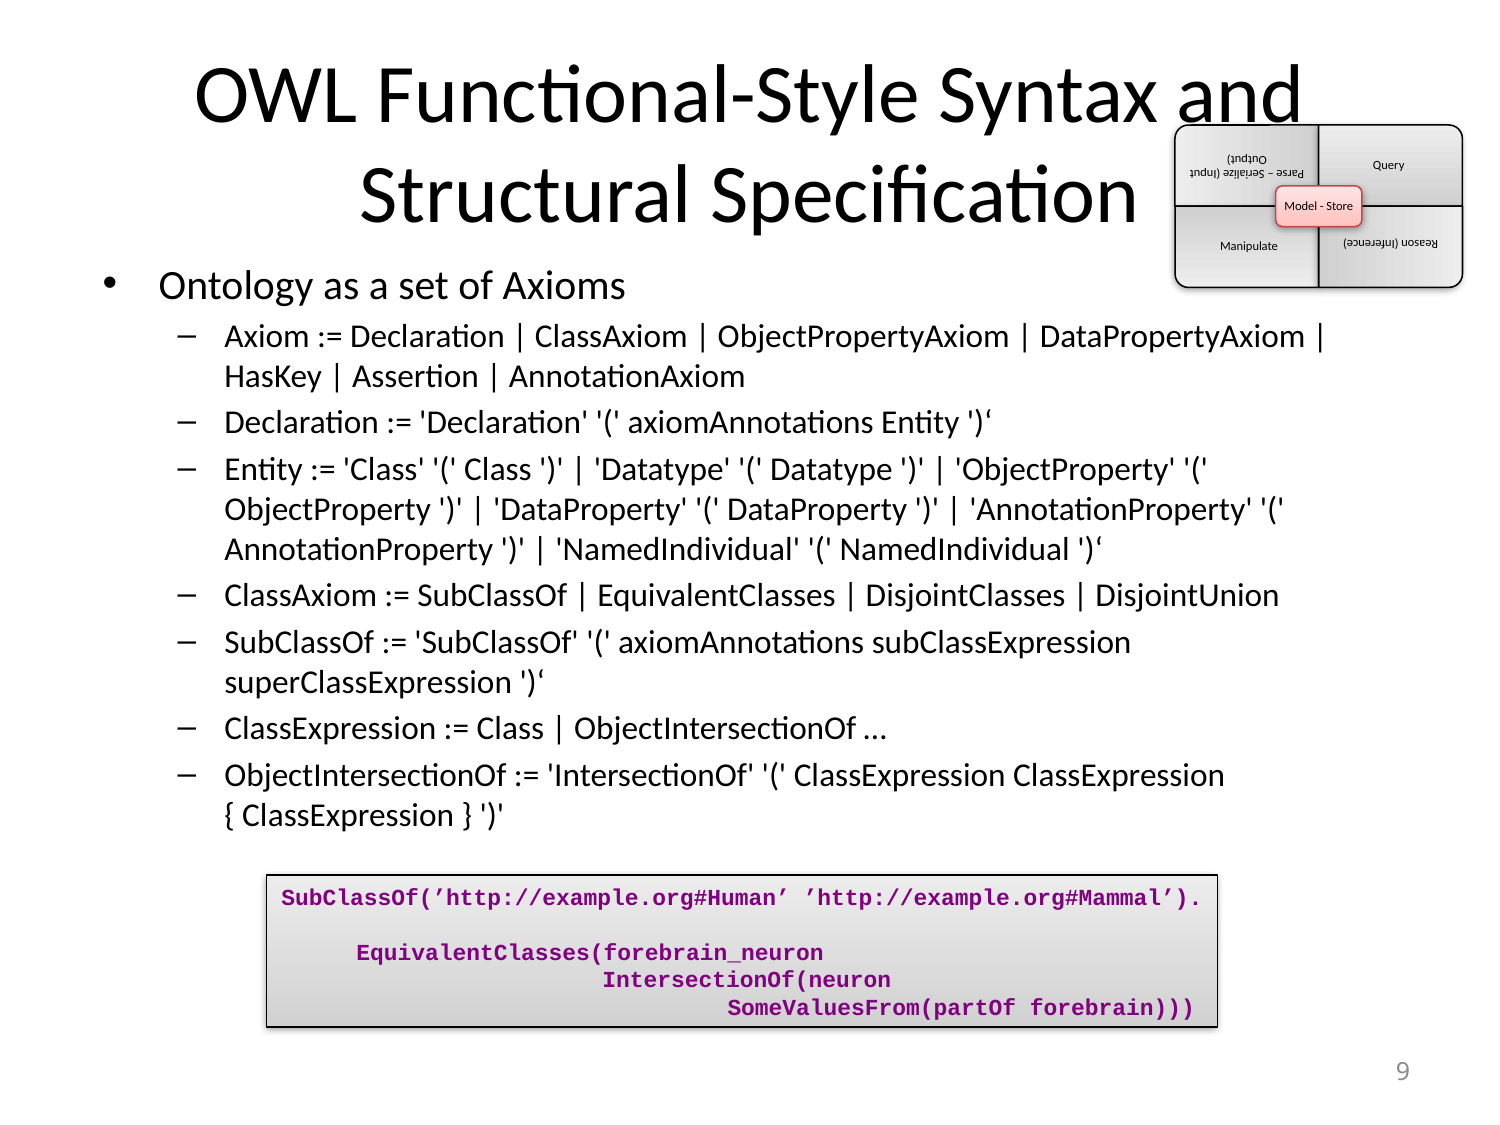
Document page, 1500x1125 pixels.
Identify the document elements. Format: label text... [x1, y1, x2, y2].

slide_number 9 [1074, 1042, 1425, 1103]
title OWL Functional-Style Syntax and Structural Specification [75, 45, 1425, 233]
text_box SubClassOf(’http://example.org#Human’ ’http://example.org#Mammal’). EquivalentClasses(forebrain_neuron IntersectionOf(neuron SomeValuesFrom(partOf forebrain))) [266, 874, 1218, 1028]
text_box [1174, 124, 1463, 288]
list Ontology as a set of Axioms Axiom := Declaration | ClassAxiom | ObjectPropertyAxiom | DataPropertyAxiom | HasKey | Assertion | AnnotationAxiom Declaration := 'Declaration' '(' axiomAnnotations Entity ')‘ Entity := 'Class' '(' Class ')' | 'Datatype' '(' Datatype ')' | 'ObjectProperty' '(' ObjectProperty ')' | 'DataProperty' '(' DataProperty ')' | 'AnnotationProperty' '(' AnnotationProperty ')' | 'NamedIndividual' '(' NamedIndividual ')‘ ClassAxiom := SubClassOf | EquivalentClasses | DisjointClasses | DisjointUnion SubClassOf := 'SubClassOf' '(' axiomAnnotations subClassExpression superClassExpression ')‘ ClassExpression := Class | ObjectIntersectionOf … ObjectIntersectionOf := 'IntersectionOf' '(' ClassExpression ClassExpression { ClassExpression } ')' [87, 249, 1425, 863]
